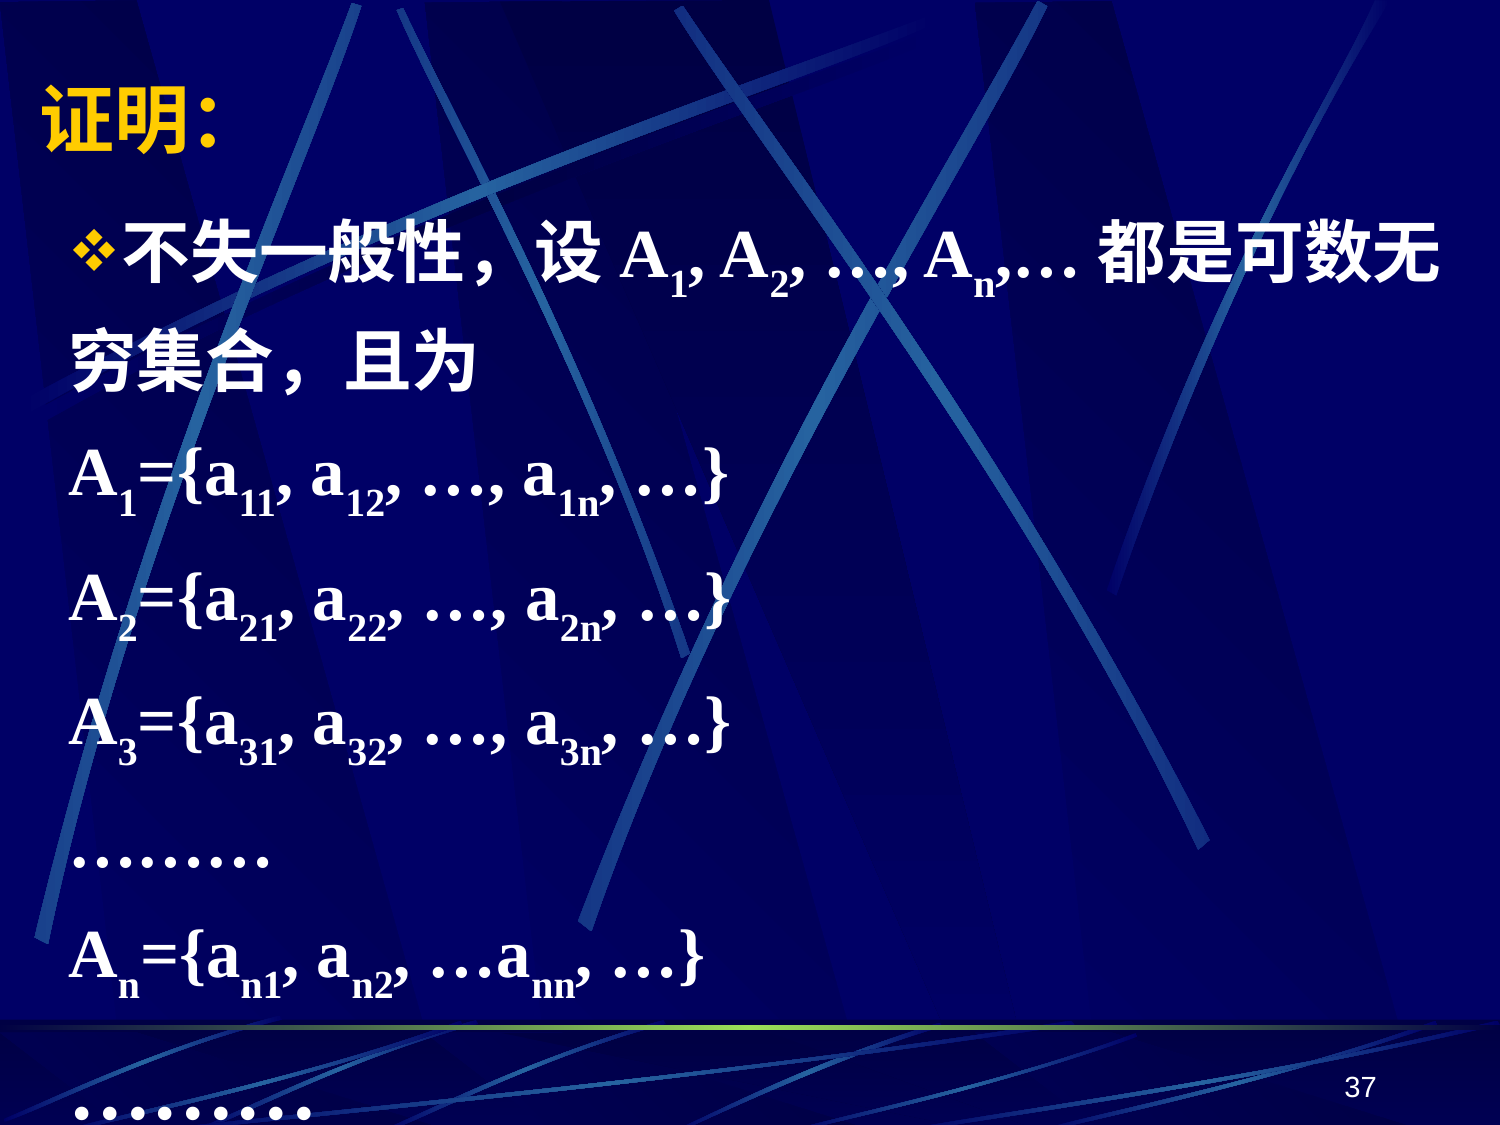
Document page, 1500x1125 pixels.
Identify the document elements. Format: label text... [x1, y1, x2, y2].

slide_number 37 [1079, 1035, 1393, 1111]
title 证明： [24, 64, 1300, 171]
list 不失一般性，设A1, A2, …, An,…都是可数无穷集合，且为 A1={a11, a12, …, a1n, …} A2={a21, a22, …, a2n, …} A3={a31, a32, …, a3n, …} ……… An={an1, an2, …ann, …} ……… [53, 187, 1475, 1088]
